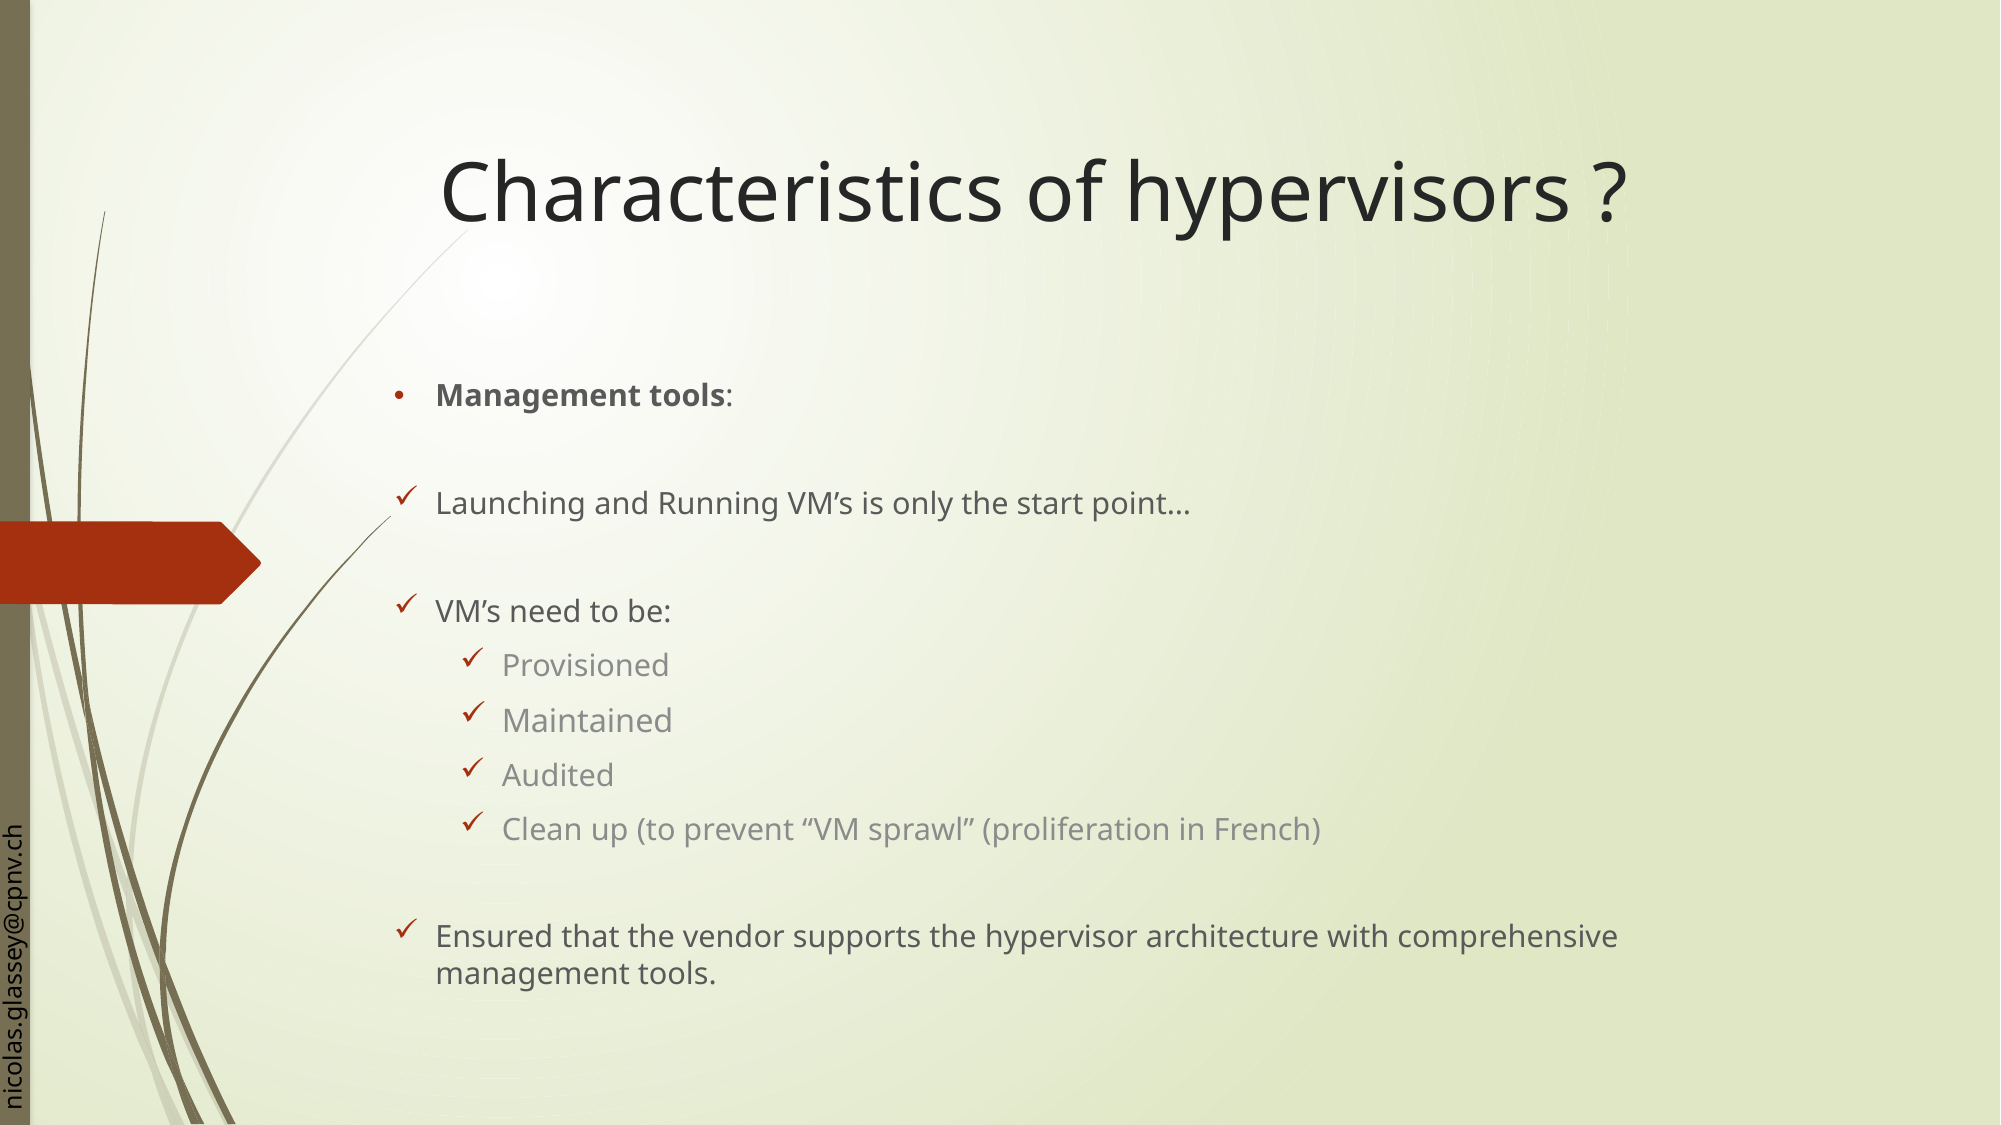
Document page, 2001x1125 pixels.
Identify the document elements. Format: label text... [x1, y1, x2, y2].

title Characteristics of hypervisors ? [424, 99, 1888, 279]
list Management tools: Launching and Running VM’s is only the start point… VM’s need to be: Provisioned Maintained Audited Clean up (to prevent “VM sprawl” (proliferation in French) Ensured that the vendor supports the hypervisor architecture with comprehensive management tools. [378, 365, 1667, 1002]
text_box nicolas.glassey@cpnv.ch [0, 782, 34, 1125]
